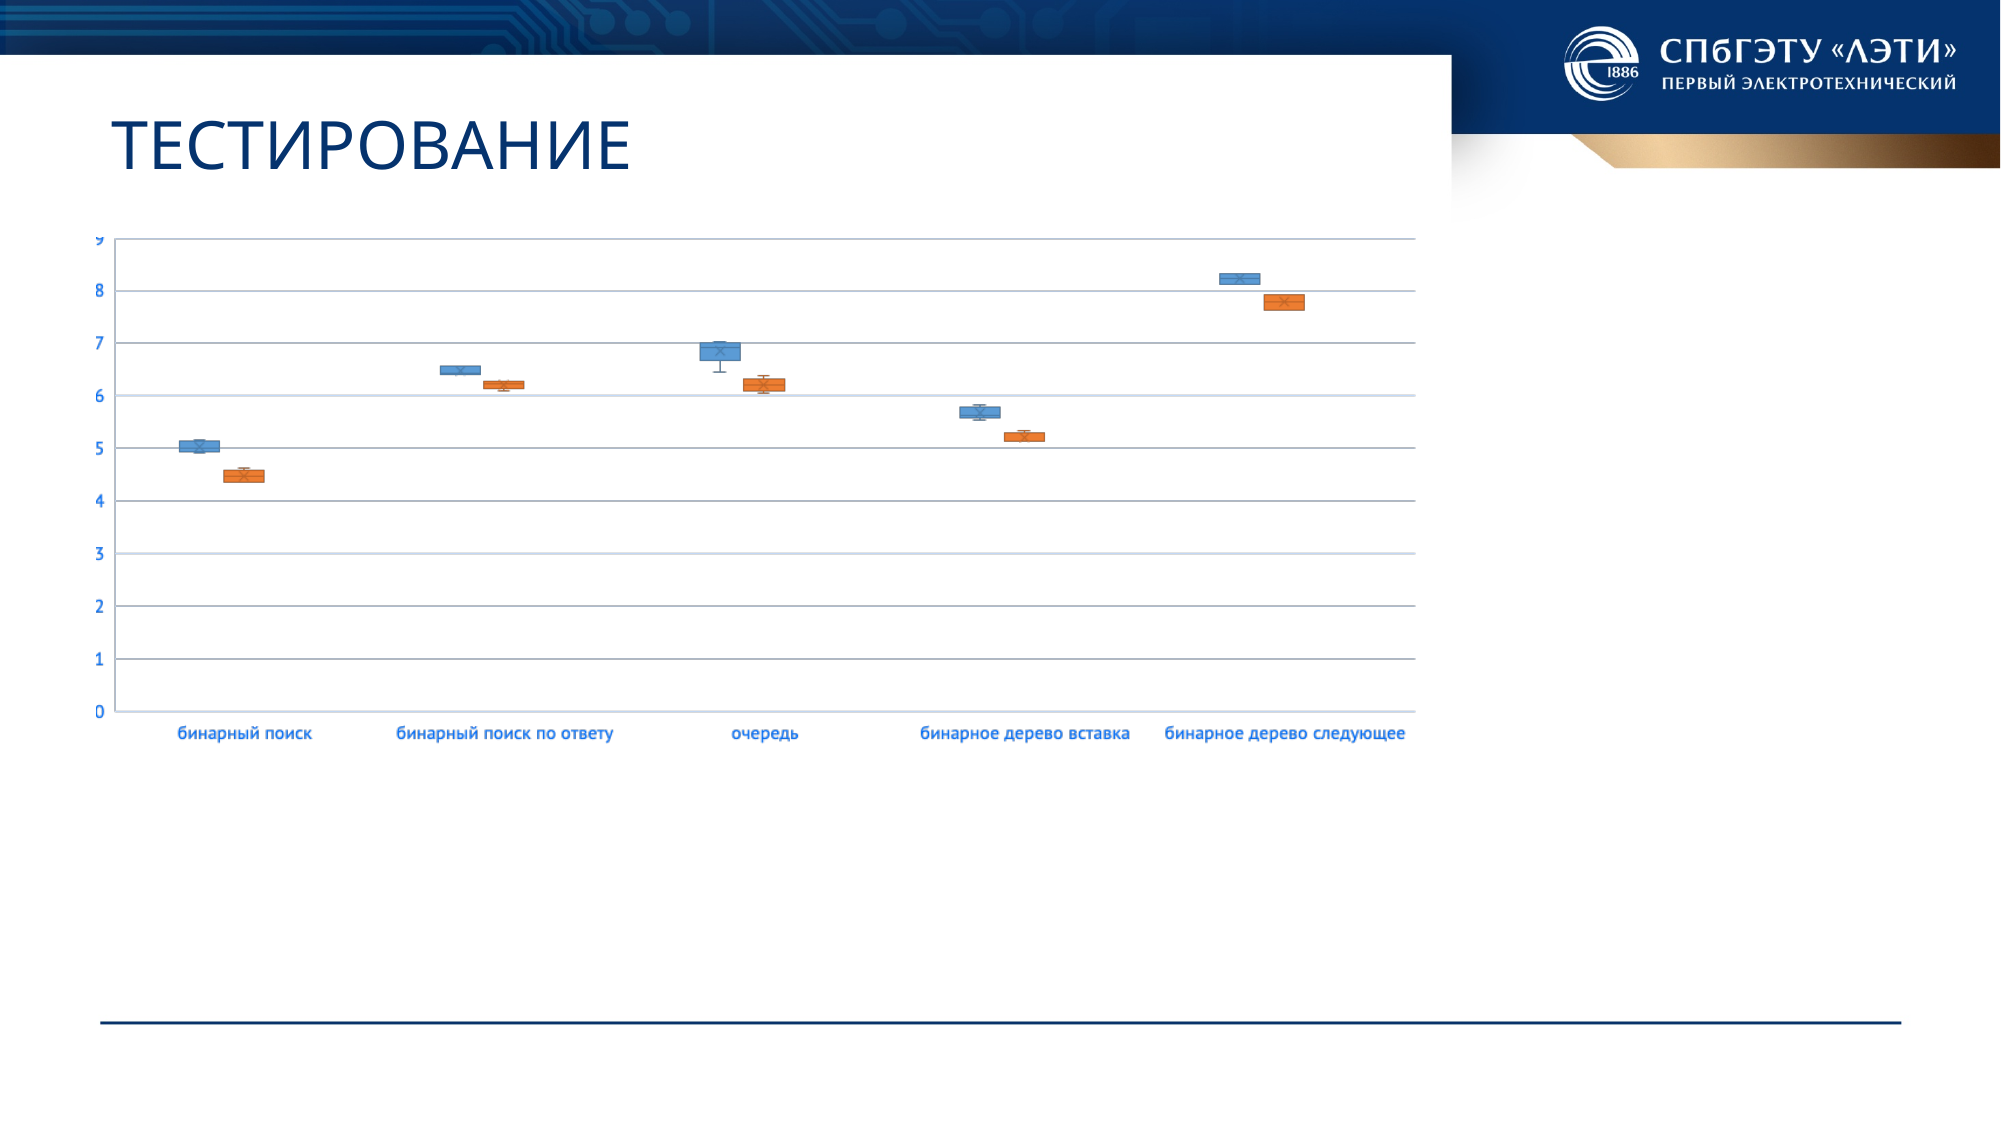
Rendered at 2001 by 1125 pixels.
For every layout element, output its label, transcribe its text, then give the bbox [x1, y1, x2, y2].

title тестирование [96, 87, 1394, 209]
picture [0, 0, 2001, 1125]
